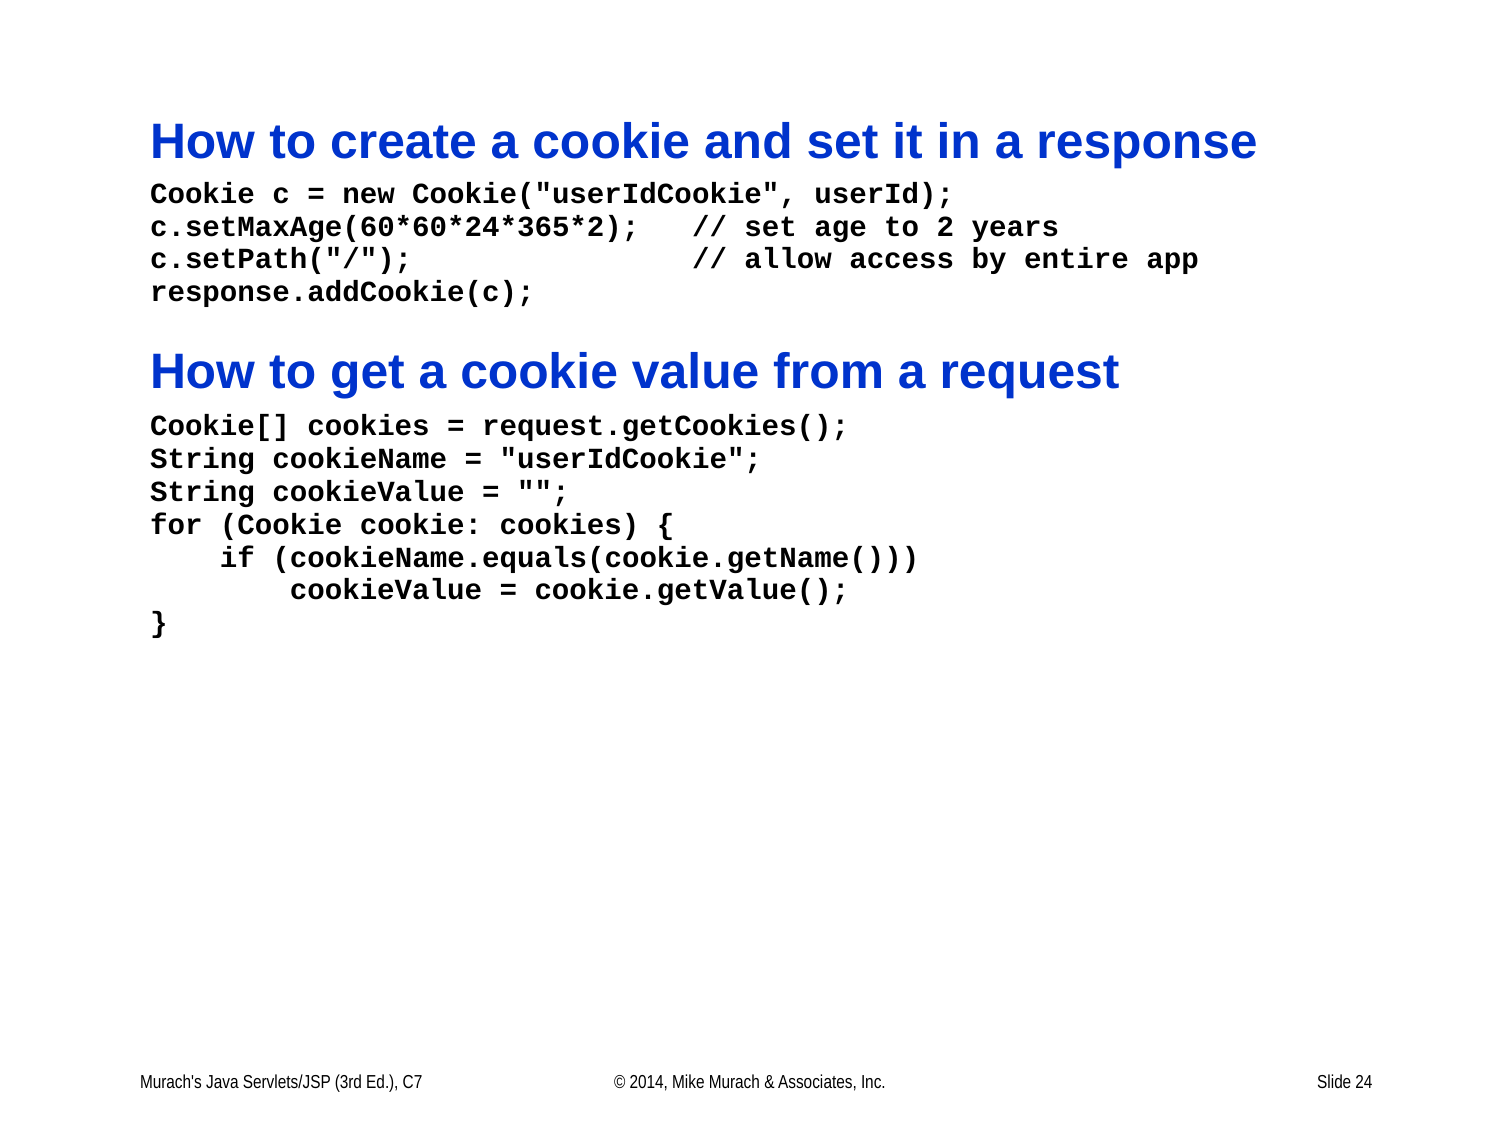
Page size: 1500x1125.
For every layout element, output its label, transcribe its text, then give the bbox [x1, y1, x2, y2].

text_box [149, 112, 1347, 178]
slide_number Slide 24 [1074, 1025, 1388, 1100]
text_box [149, 178, 1347, 751]
slide_number Murach's Java Servlets/JSP (3rd Ed.), C7 [125, 1025, 450, 1100]
footer © 2014, Mike Murach & Associates, Inc. [474, 1025, 1025, 1100]
